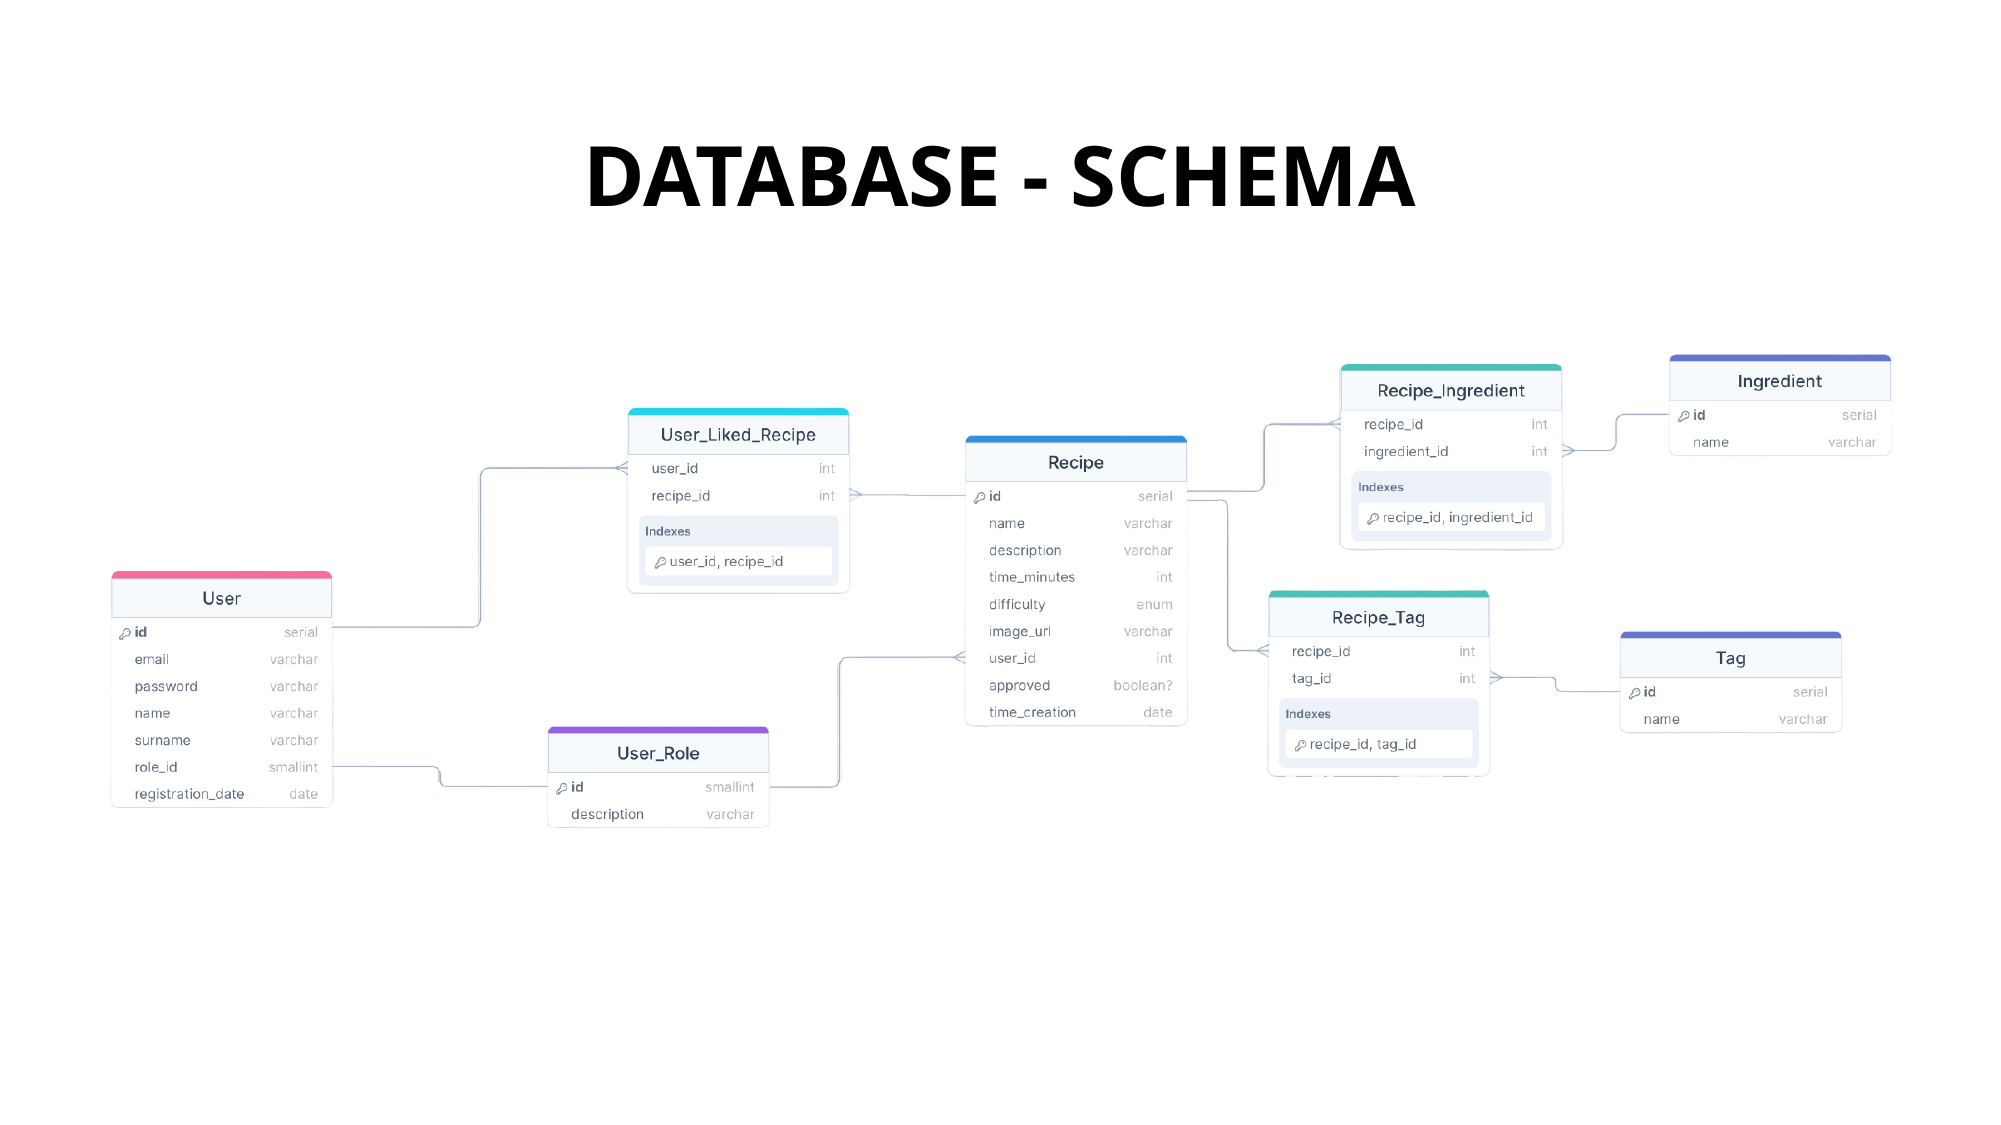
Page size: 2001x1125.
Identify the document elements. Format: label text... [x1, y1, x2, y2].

text_box DATABASE - SCHEMA [500, 116, 1500, 231]
picture [98, 345, 1902, 837]
